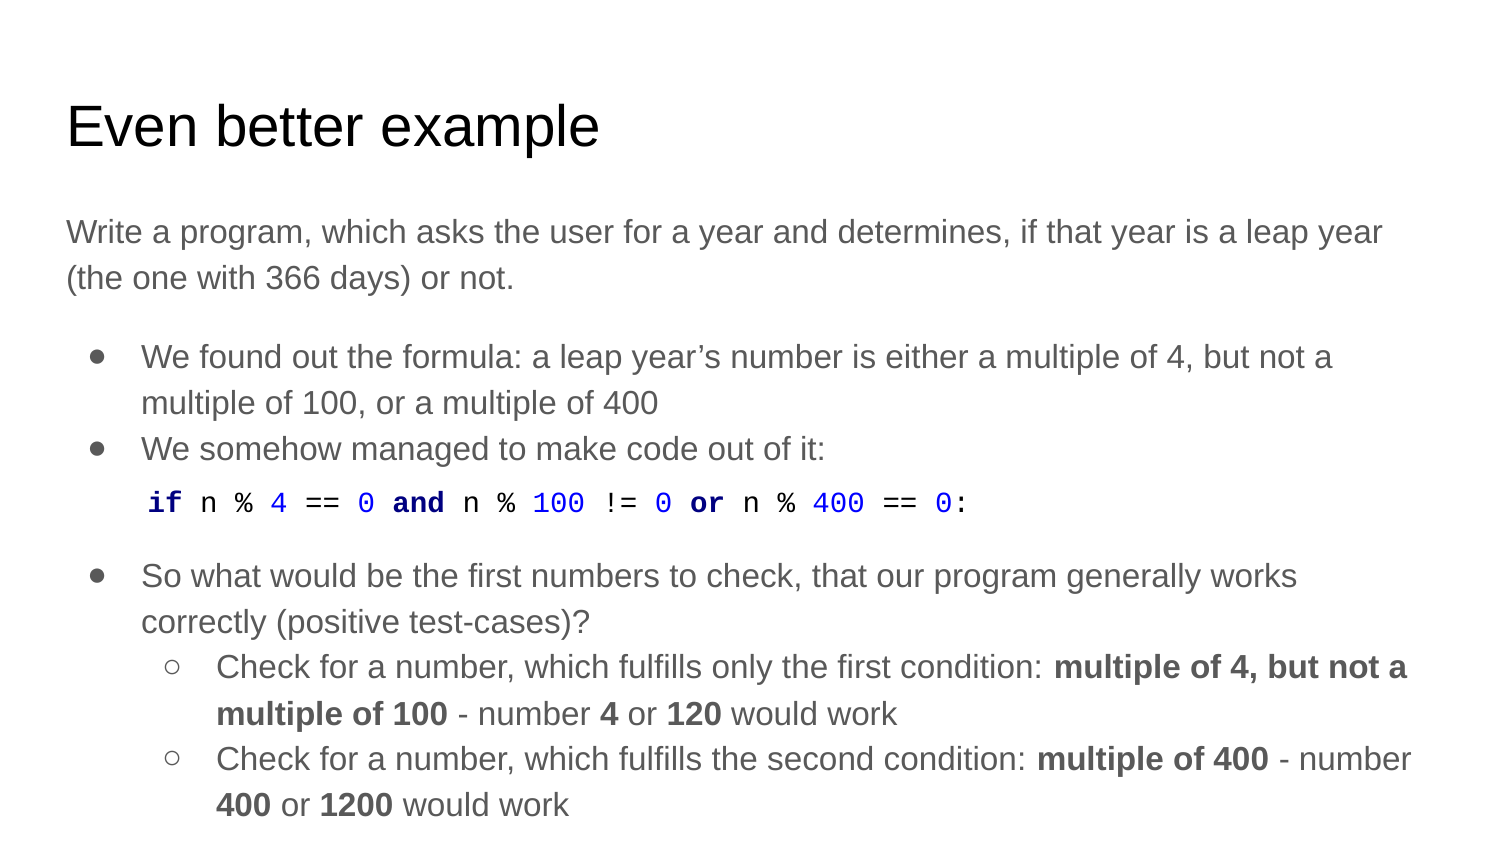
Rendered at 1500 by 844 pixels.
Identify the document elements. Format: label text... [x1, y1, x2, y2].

list Write a program, which asks the user for a year and determines, if that year is a leap year (the one with 366 days) or not. We found out the formula: a leap year’s number is either a multiple of 4, but not a multiple of 100, or a multiple of 400 We somehow managed to make code out of it: [51, 189, 1449, 521]
list So what would be the first numbers to check, that our program generally works correctly (positive test-cases)? Check for a number, which fulfills only the first condition: multiple of 4, but not a multiple of 100 - number 4 or 120 would work Check for a number, which fulfills the second condition: multiple of 400 - number 400 or 1200 would work [51, 532, 1449, 827]
text_box if n % 4 == 0 and n % 100 != 0 or n % 400 == 0: [132, 469, 1136, 533]
title Even better example [51, 72, 1449, 167]
